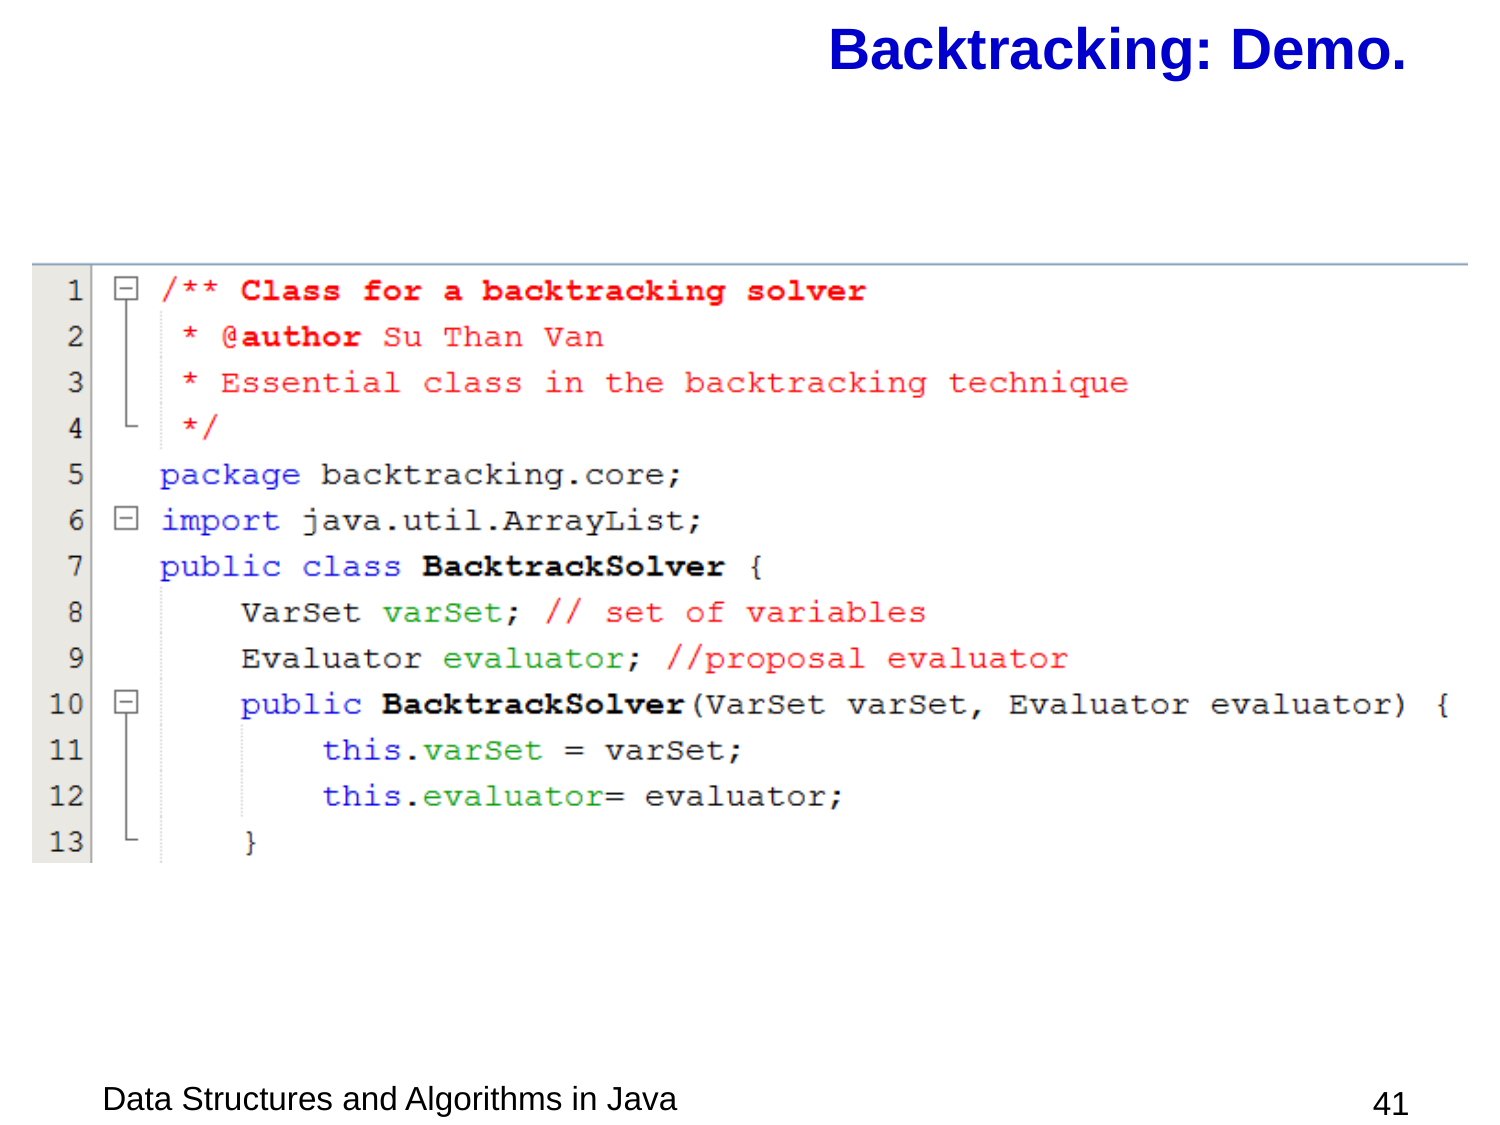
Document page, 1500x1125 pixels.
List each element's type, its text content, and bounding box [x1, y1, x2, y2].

text_box Backtracking: Demo. [749, 0, 1488, 93]
slide_number 41 [1274, 1074, 1426, 1125]
picture [32, 262, 1468, 863]
